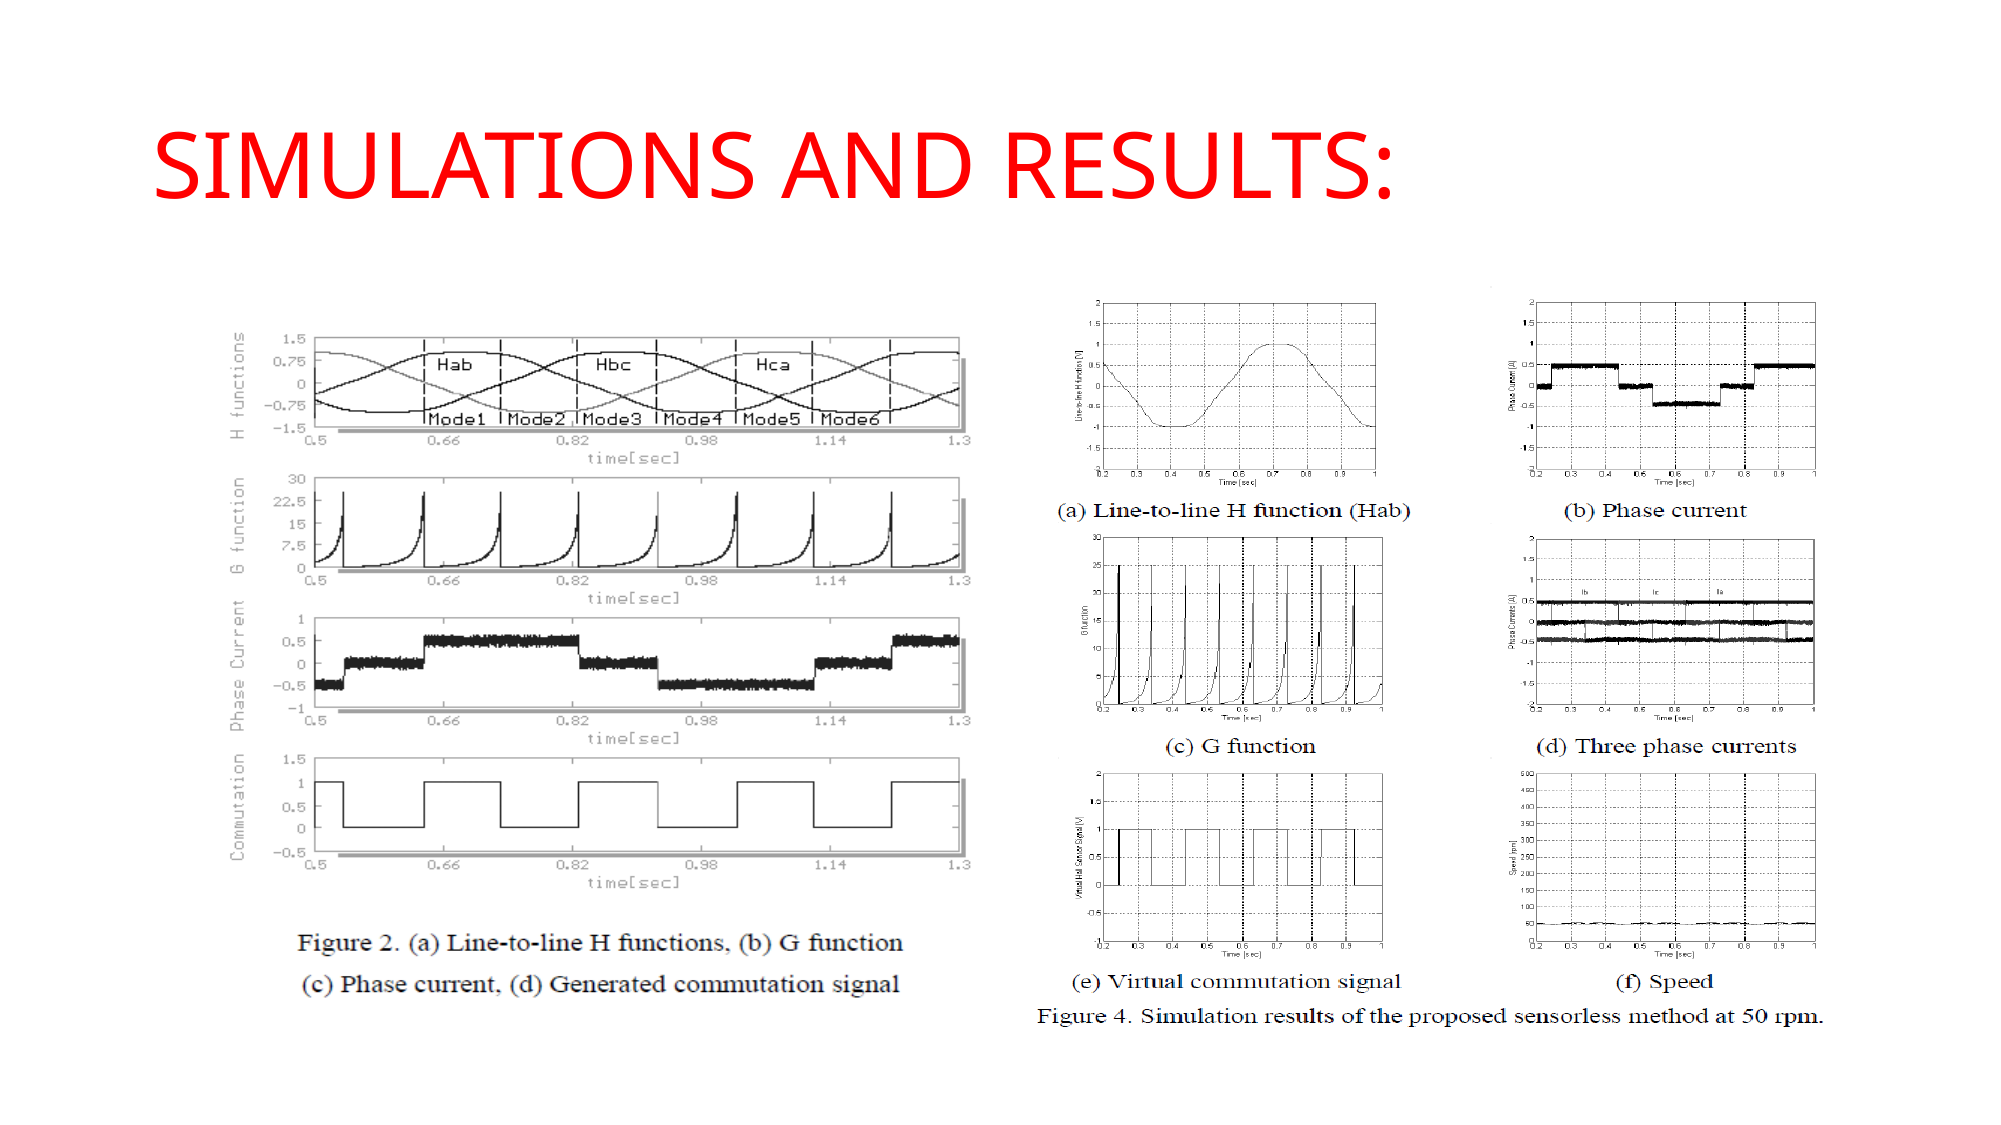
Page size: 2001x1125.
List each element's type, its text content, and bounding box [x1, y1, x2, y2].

picture [1037, 273, 1863, 1032]
title SIMULATIONS AND RESULTS: [137, 59, 1863, 278]
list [193, 293, 984, 1007]
